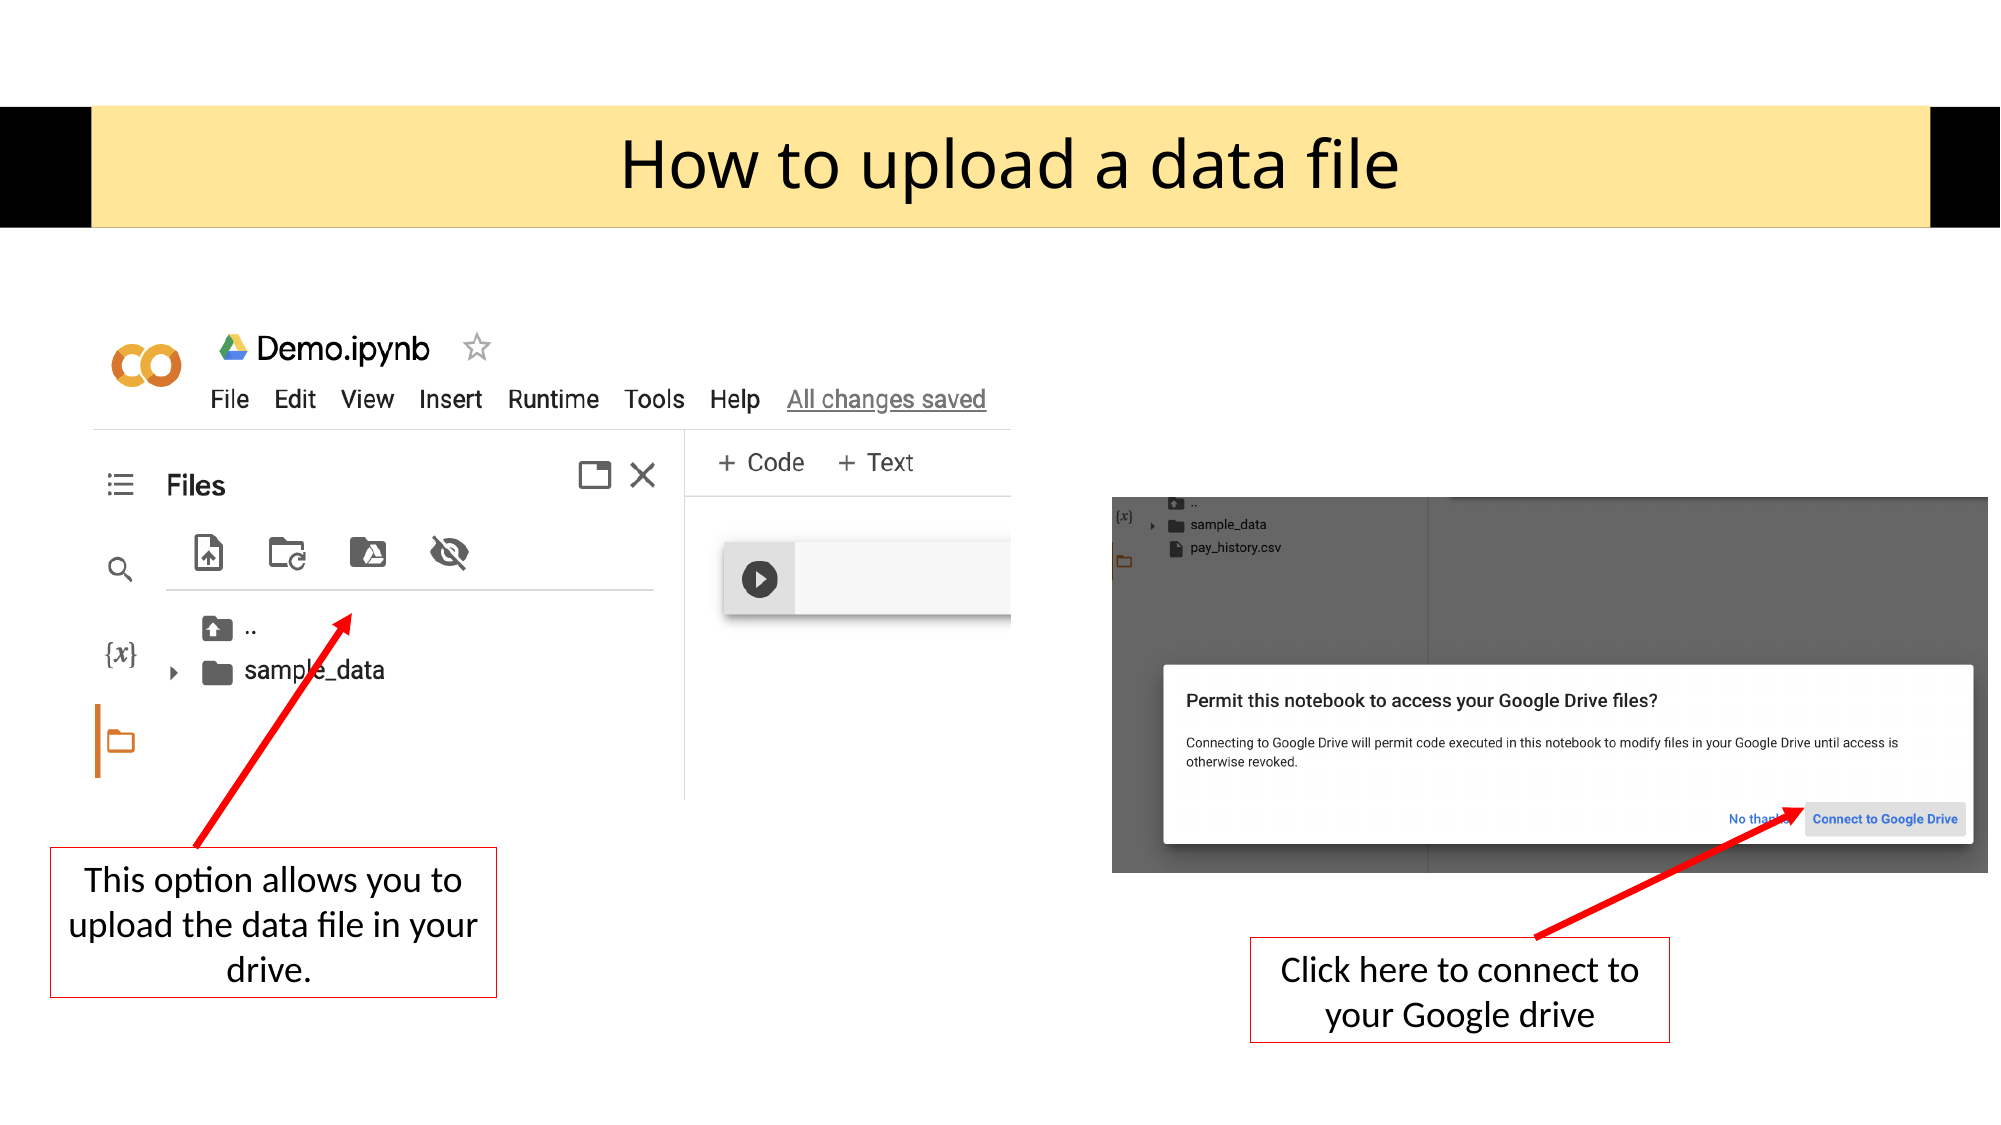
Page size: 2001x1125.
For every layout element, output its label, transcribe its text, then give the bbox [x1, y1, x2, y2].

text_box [195, 613, 352, 848]
text_box [0, 106, 2000, 229]
text_box This option allows you to upload the data file in your drive. [50, 847, 497, 998]
text_box How to upload a data file [91, 105, 1931, 228]
picture [1112, 497, 1988, 873]
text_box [1534, 807, 1805, 938]
picture [93, 324, 1011, 800]
text_box Click here to connect to your Google drive [1250, 937, 1670, 1043]
